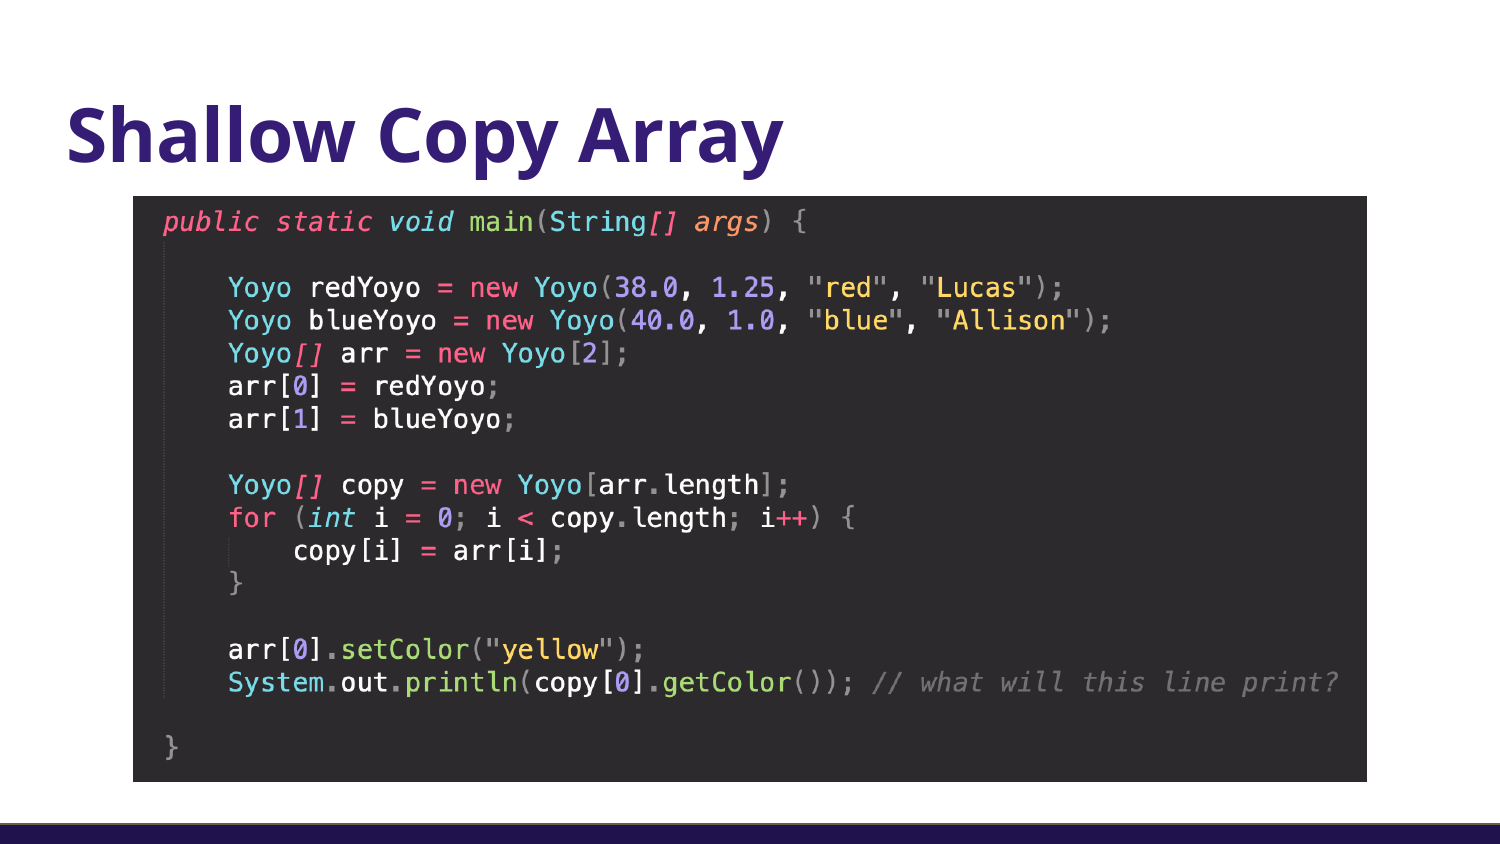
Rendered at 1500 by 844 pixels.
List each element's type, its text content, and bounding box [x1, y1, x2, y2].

title Shallow Copy Array [51, 72, 1449, 189]
text_box [0, 823, 1500, 844]
picture [133, 196, 1367, 783]
